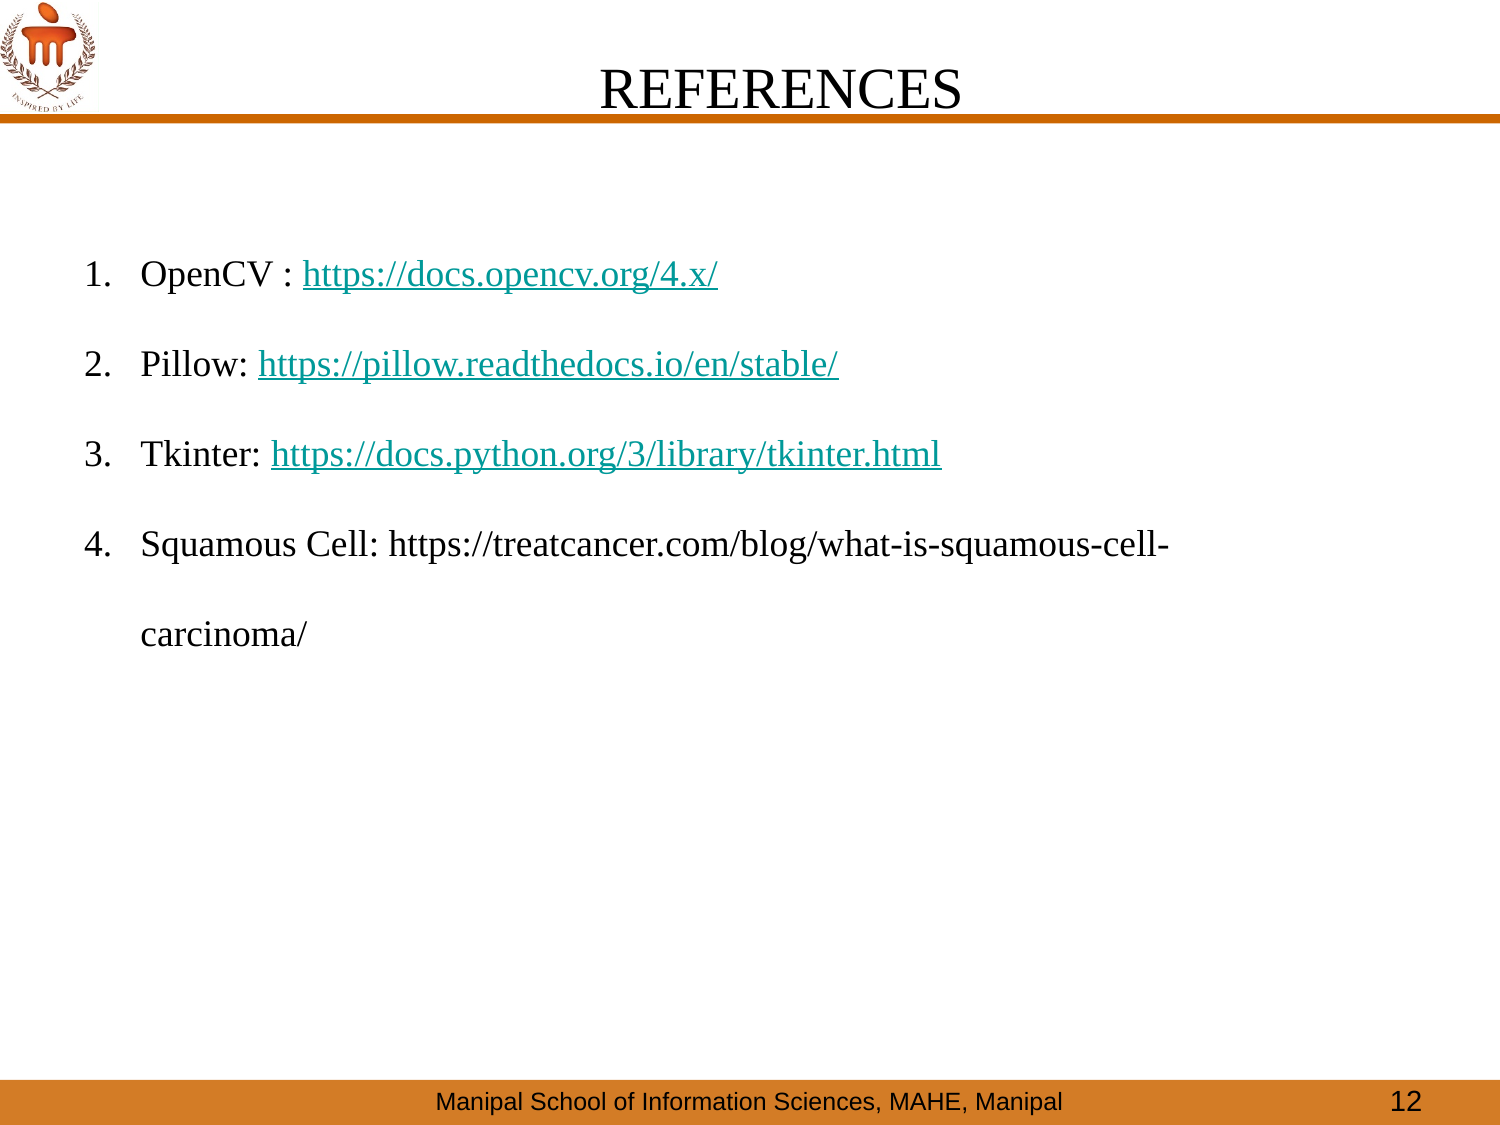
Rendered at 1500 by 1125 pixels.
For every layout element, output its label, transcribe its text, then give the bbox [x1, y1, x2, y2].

text_box OpenCV : https://docs.opencv.org/4.x/ Pillow: https://pillow.readthedocs.io/en/stable/ Tkinter: https://docs.python.org/3/library/tkinter.html Squamous Cell: https://treatcancer.com/blog/what-is-squamous-cell-carcinoma/ [69, 196, 1263, 661]
picture [0, 2, 99, 112]
text_box REFERENCES [584, 42, 1340, 128]
slide_number 12 [1087, 1074, 1438, 1125]
